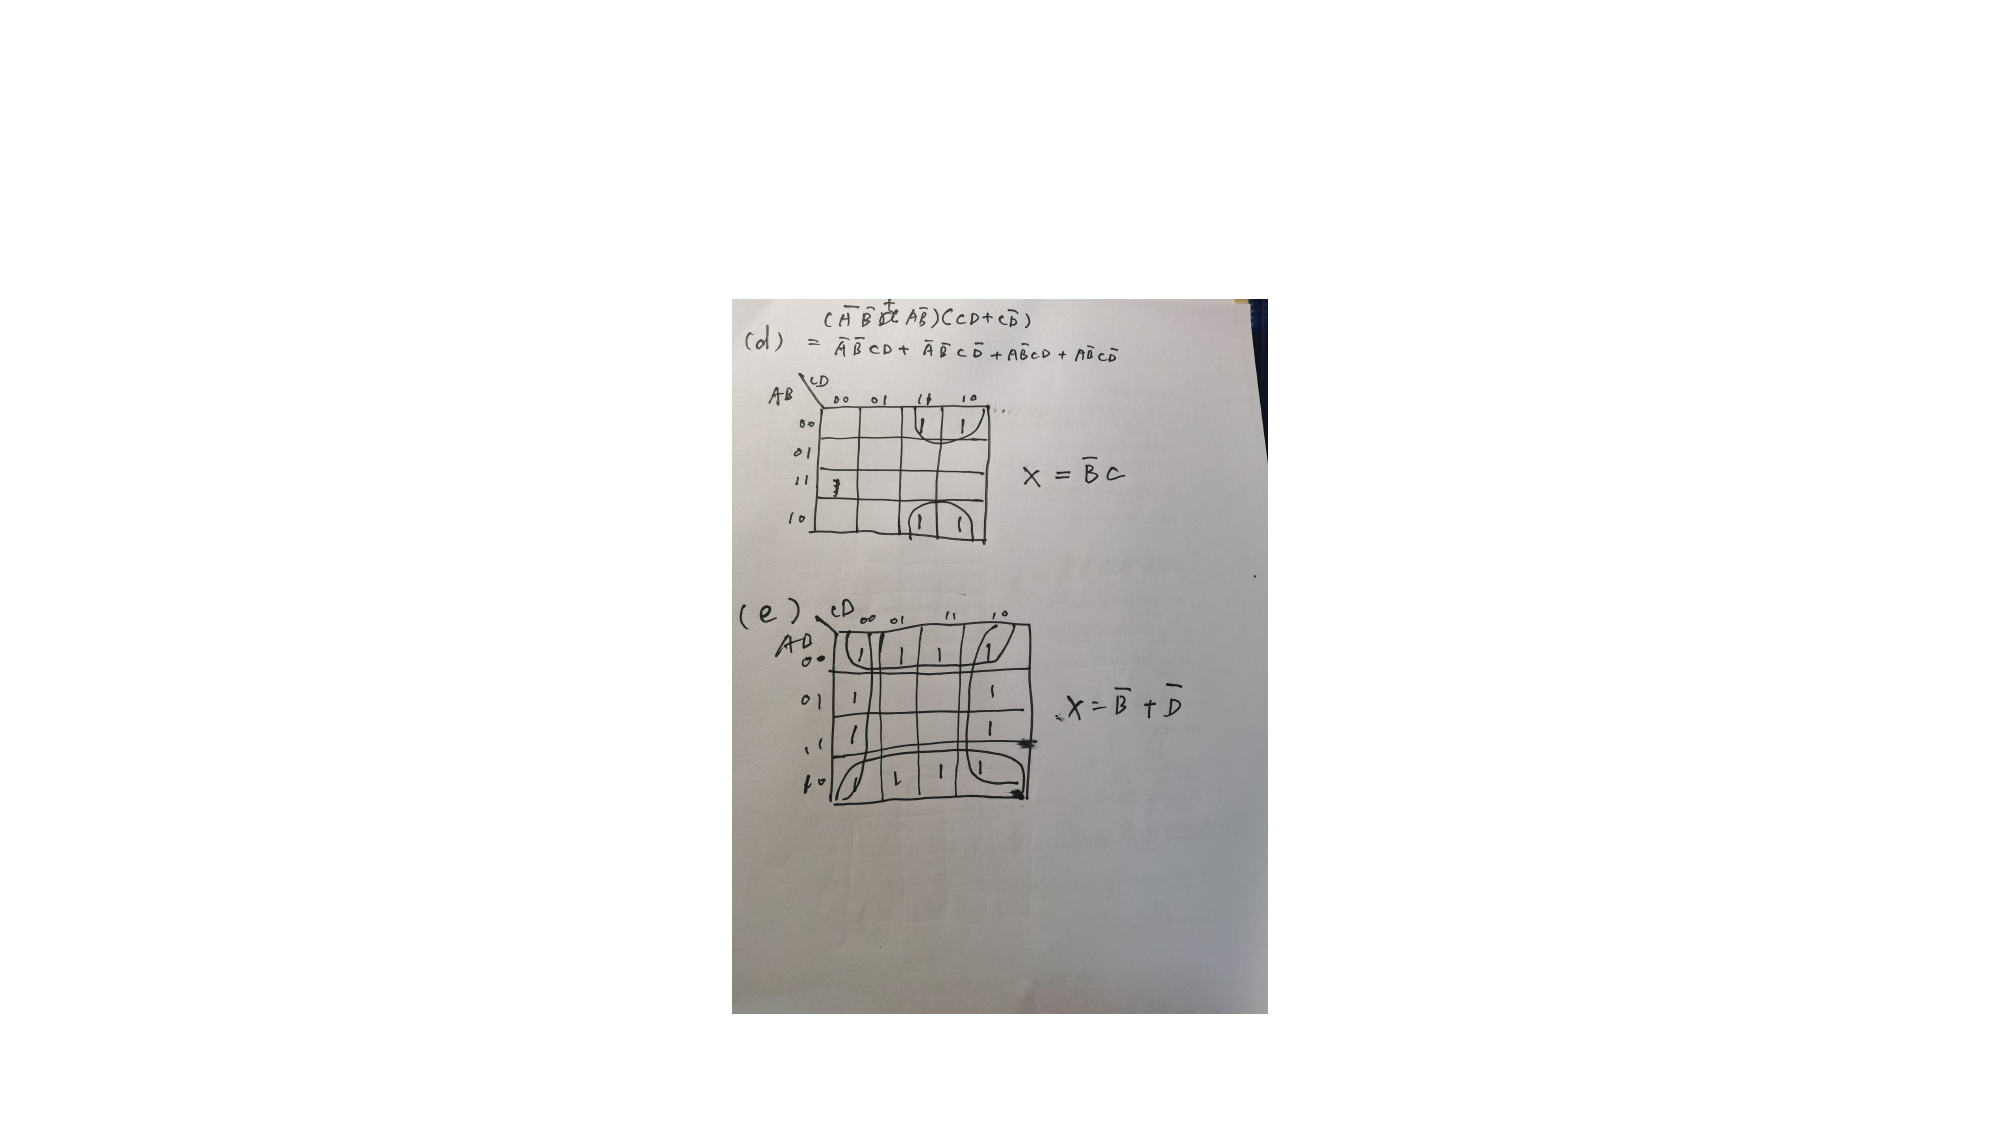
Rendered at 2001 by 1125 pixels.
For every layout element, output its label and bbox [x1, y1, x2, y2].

list [732, 299, 1268, 1014]
